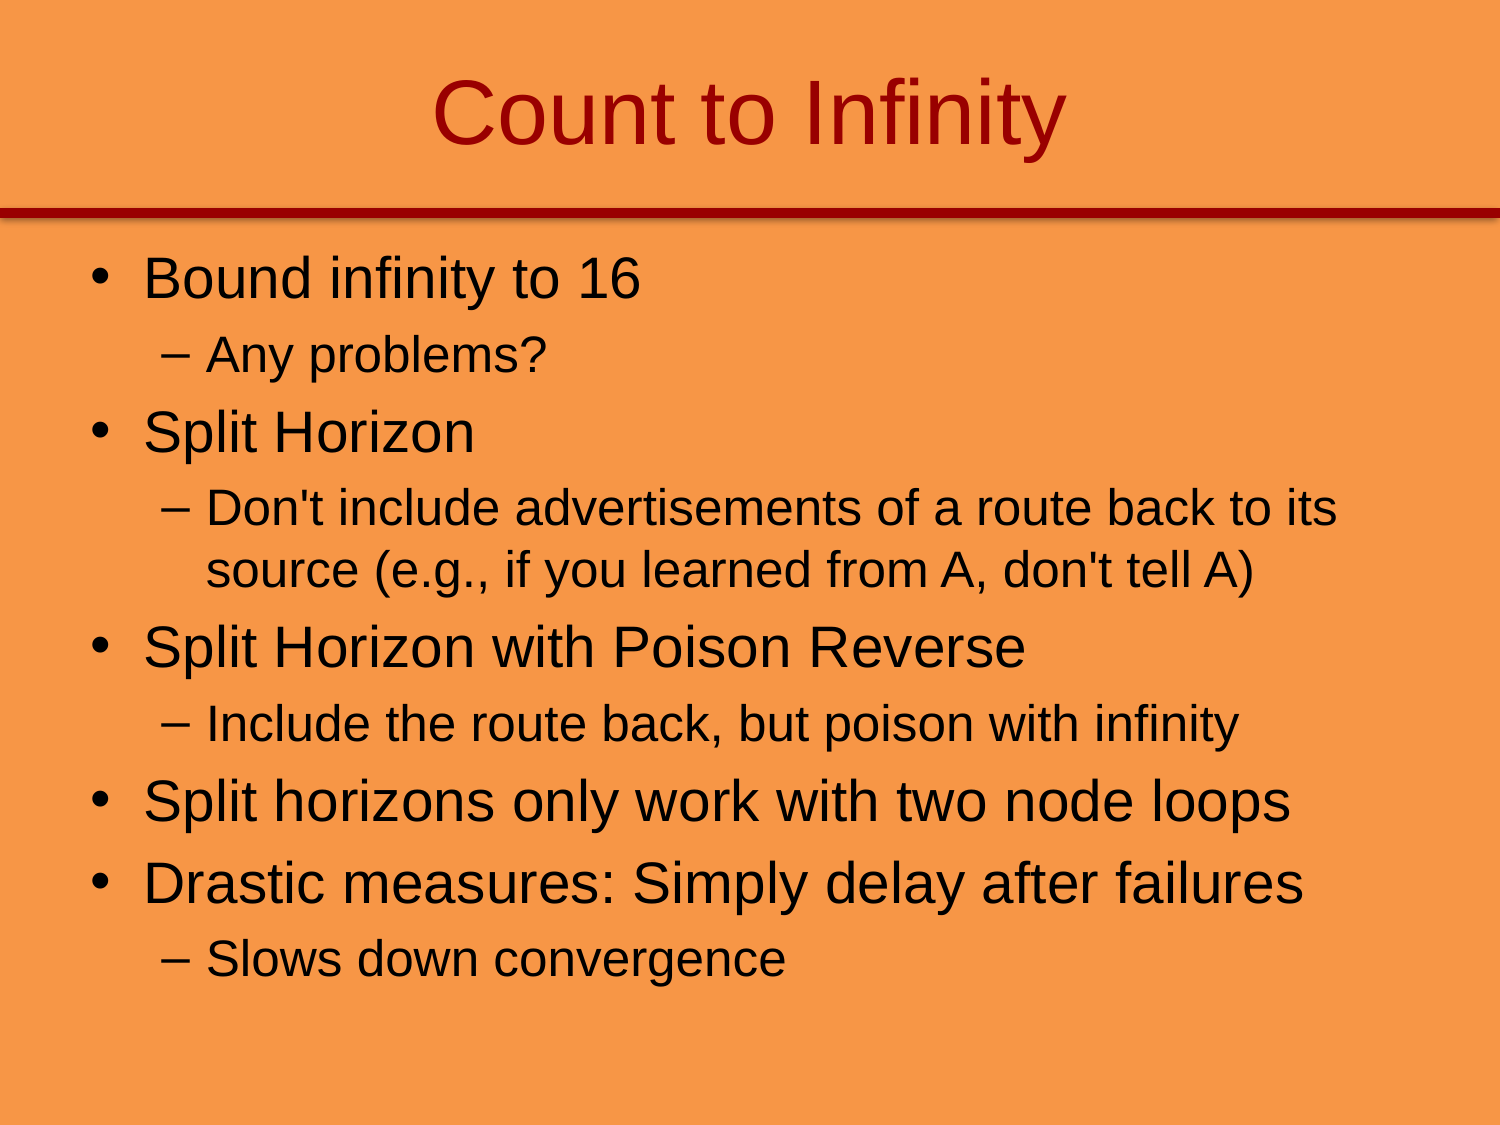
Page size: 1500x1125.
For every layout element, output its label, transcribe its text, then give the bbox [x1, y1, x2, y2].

list Bound infinity to 16 Any problems? Split Horizon Don't include advertisements of a route back to its source (e.g., if you learned from A, don't tell A) Split Horizon with Poison Reverse Include the route back, but poison with infinity Split horizons only work with two node loops Drastic measures: Simply delay after failures Slows down convergence [75, 232, 1425, 1005]
title Count to Infinity [75, 13, 1425, 202]
